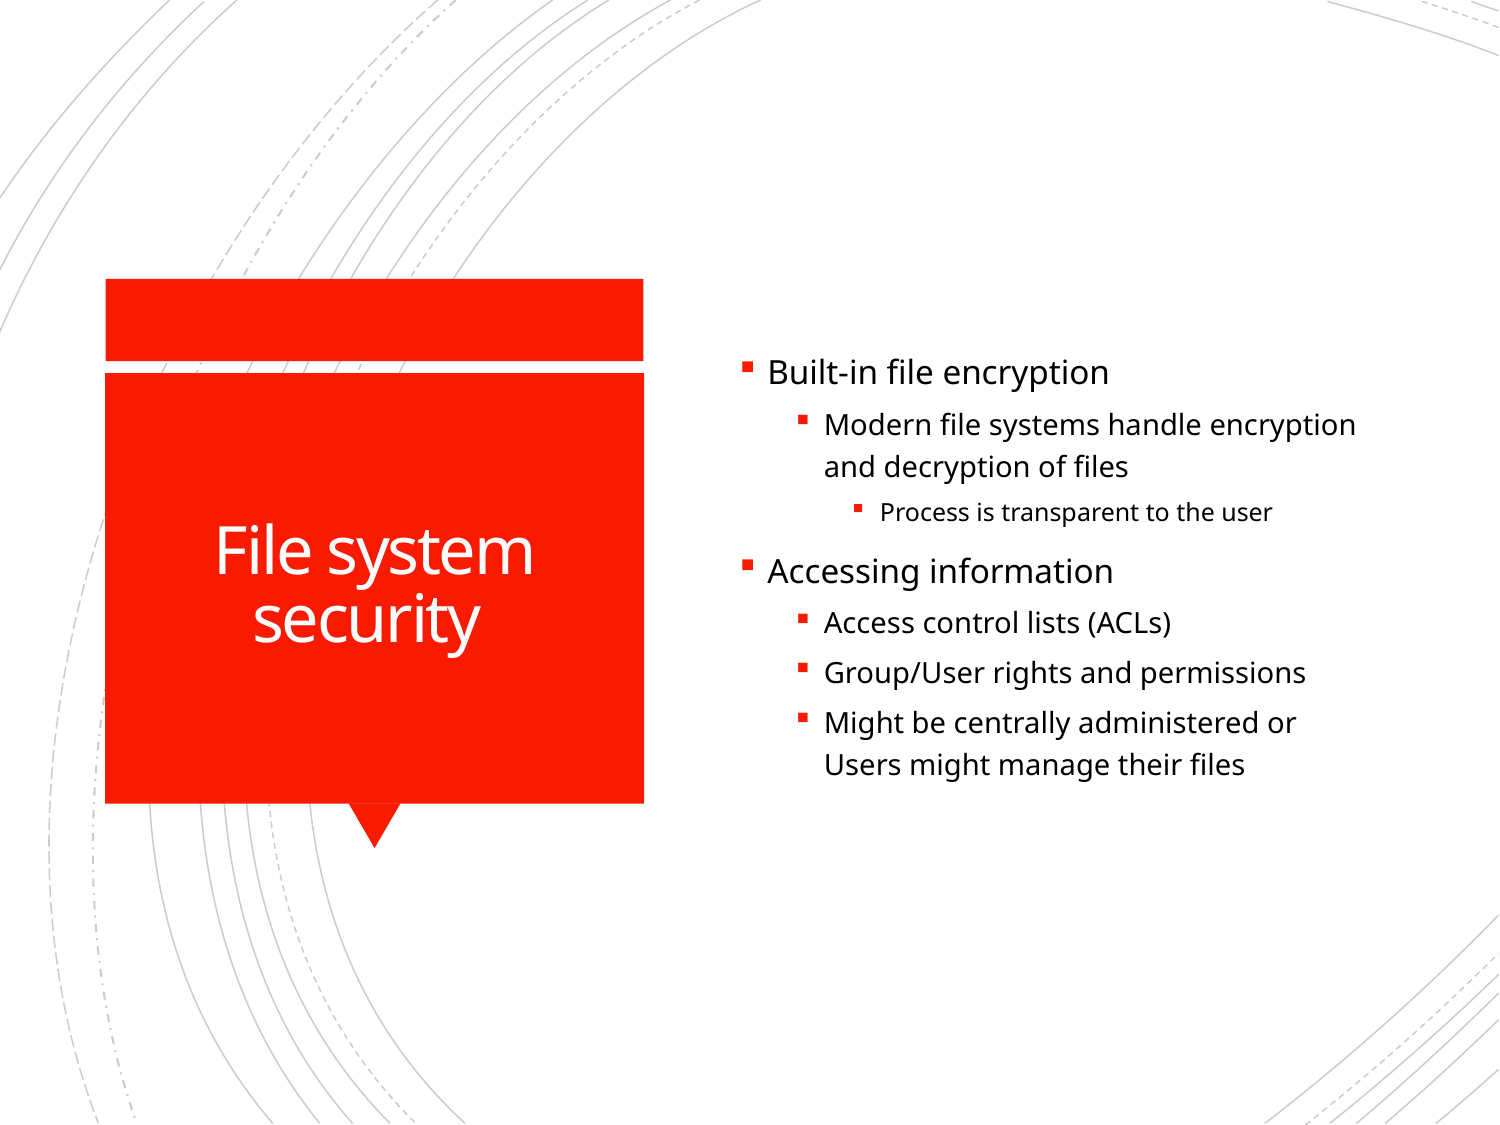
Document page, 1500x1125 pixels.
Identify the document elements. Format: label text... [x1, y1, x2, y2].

list Built-in file encryption Modern file systems handle encryption and decryption of files Process is transparent to the user Accessing information Access control lists (ACLs) Group/User rights and permissions Might be centrally administered or Users might manage their files [724, 131, 1396, 993]
title File system security [118, 385, 630, 790]
